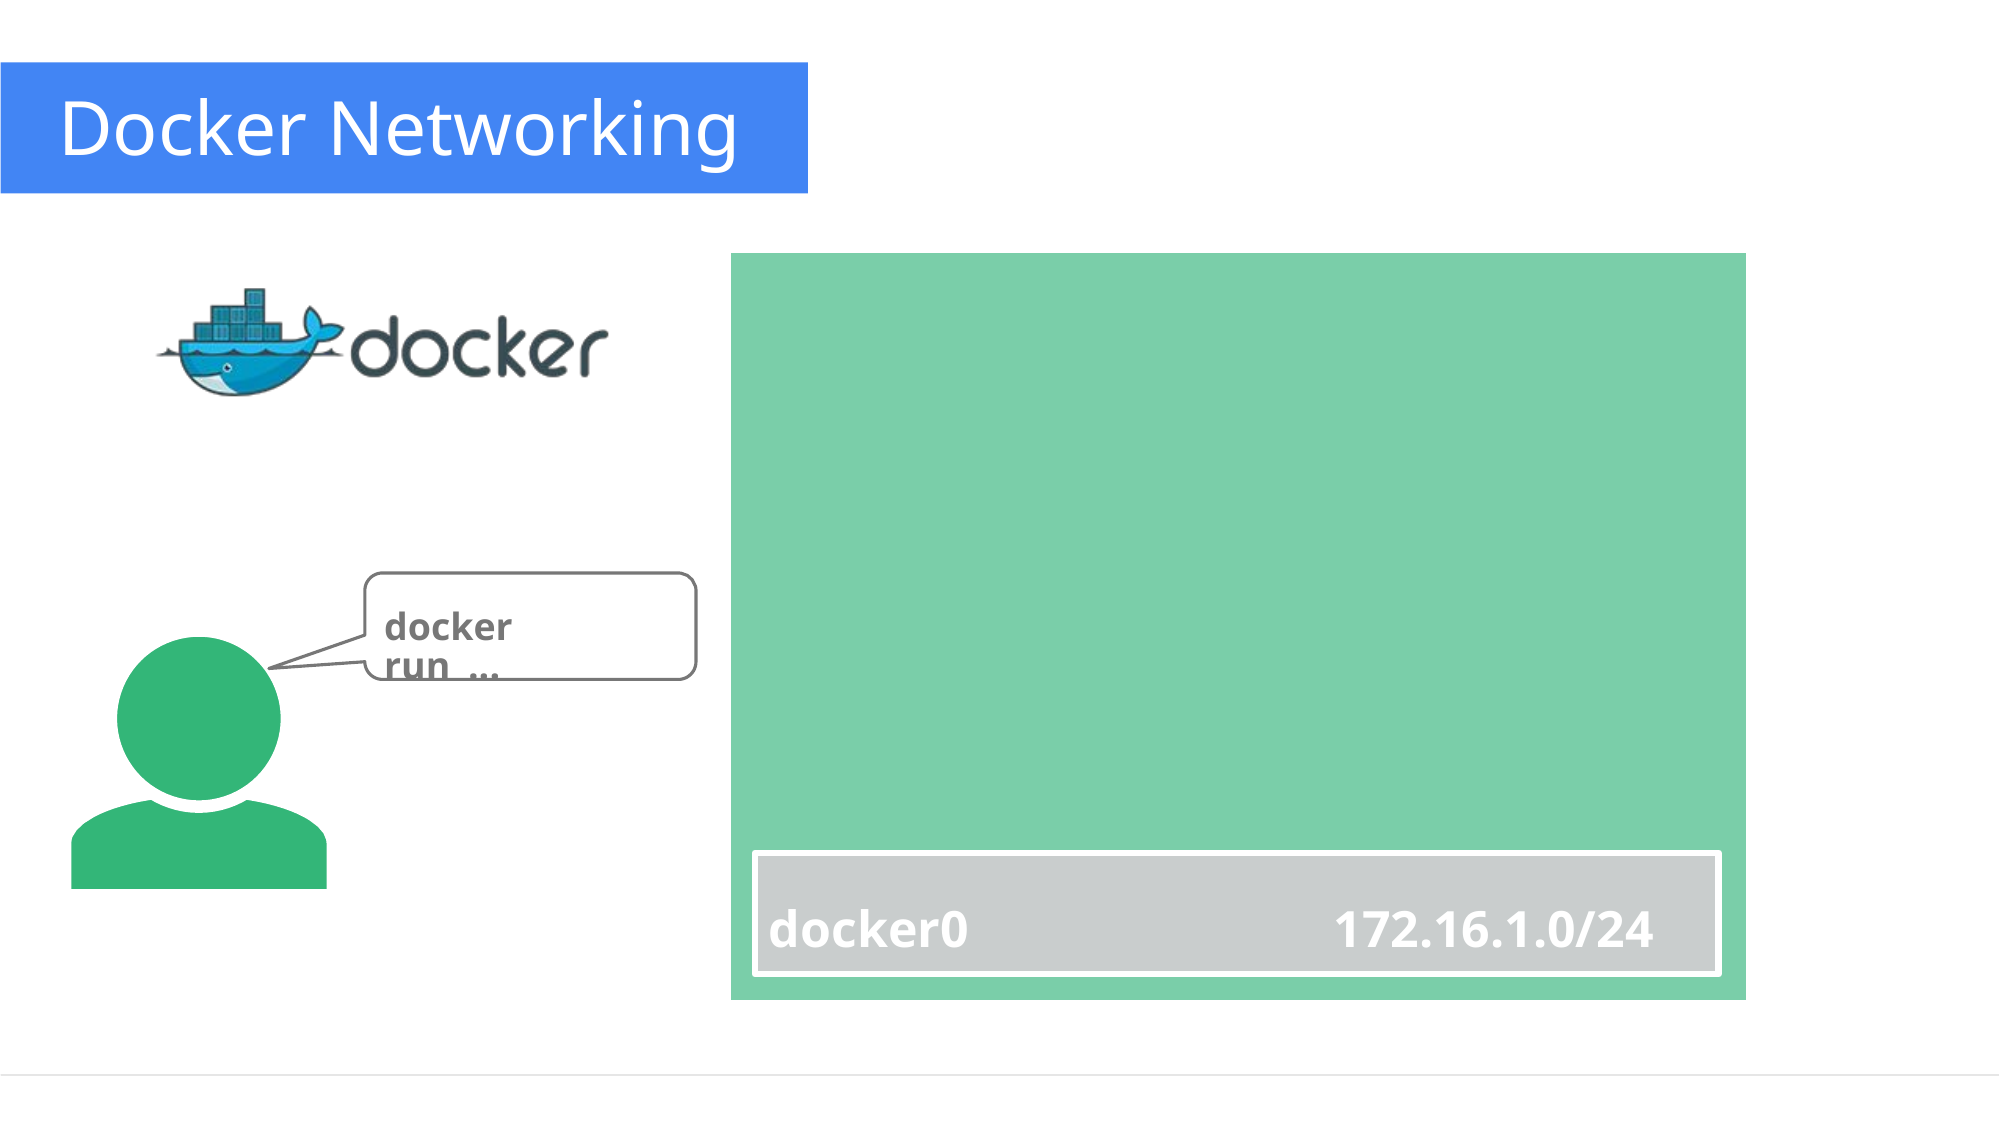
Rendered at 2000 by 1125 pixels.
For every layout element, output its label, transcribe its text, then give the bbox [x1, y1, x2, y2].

text_box [0, 62, 808, 194]
text_box docker run ... [382, 608, 639, 650]
text_box [268, 572, 697, 680]
text_box docker0 172.16.1.0/24 [728, 249, 1750, 1003]
text_box [65, 793, 333, 896]
text_box [154, 287, 610, 398]
text_box Docker Networking [56, 93, 779, 173]
text_box [110, 630, 287, 807]
